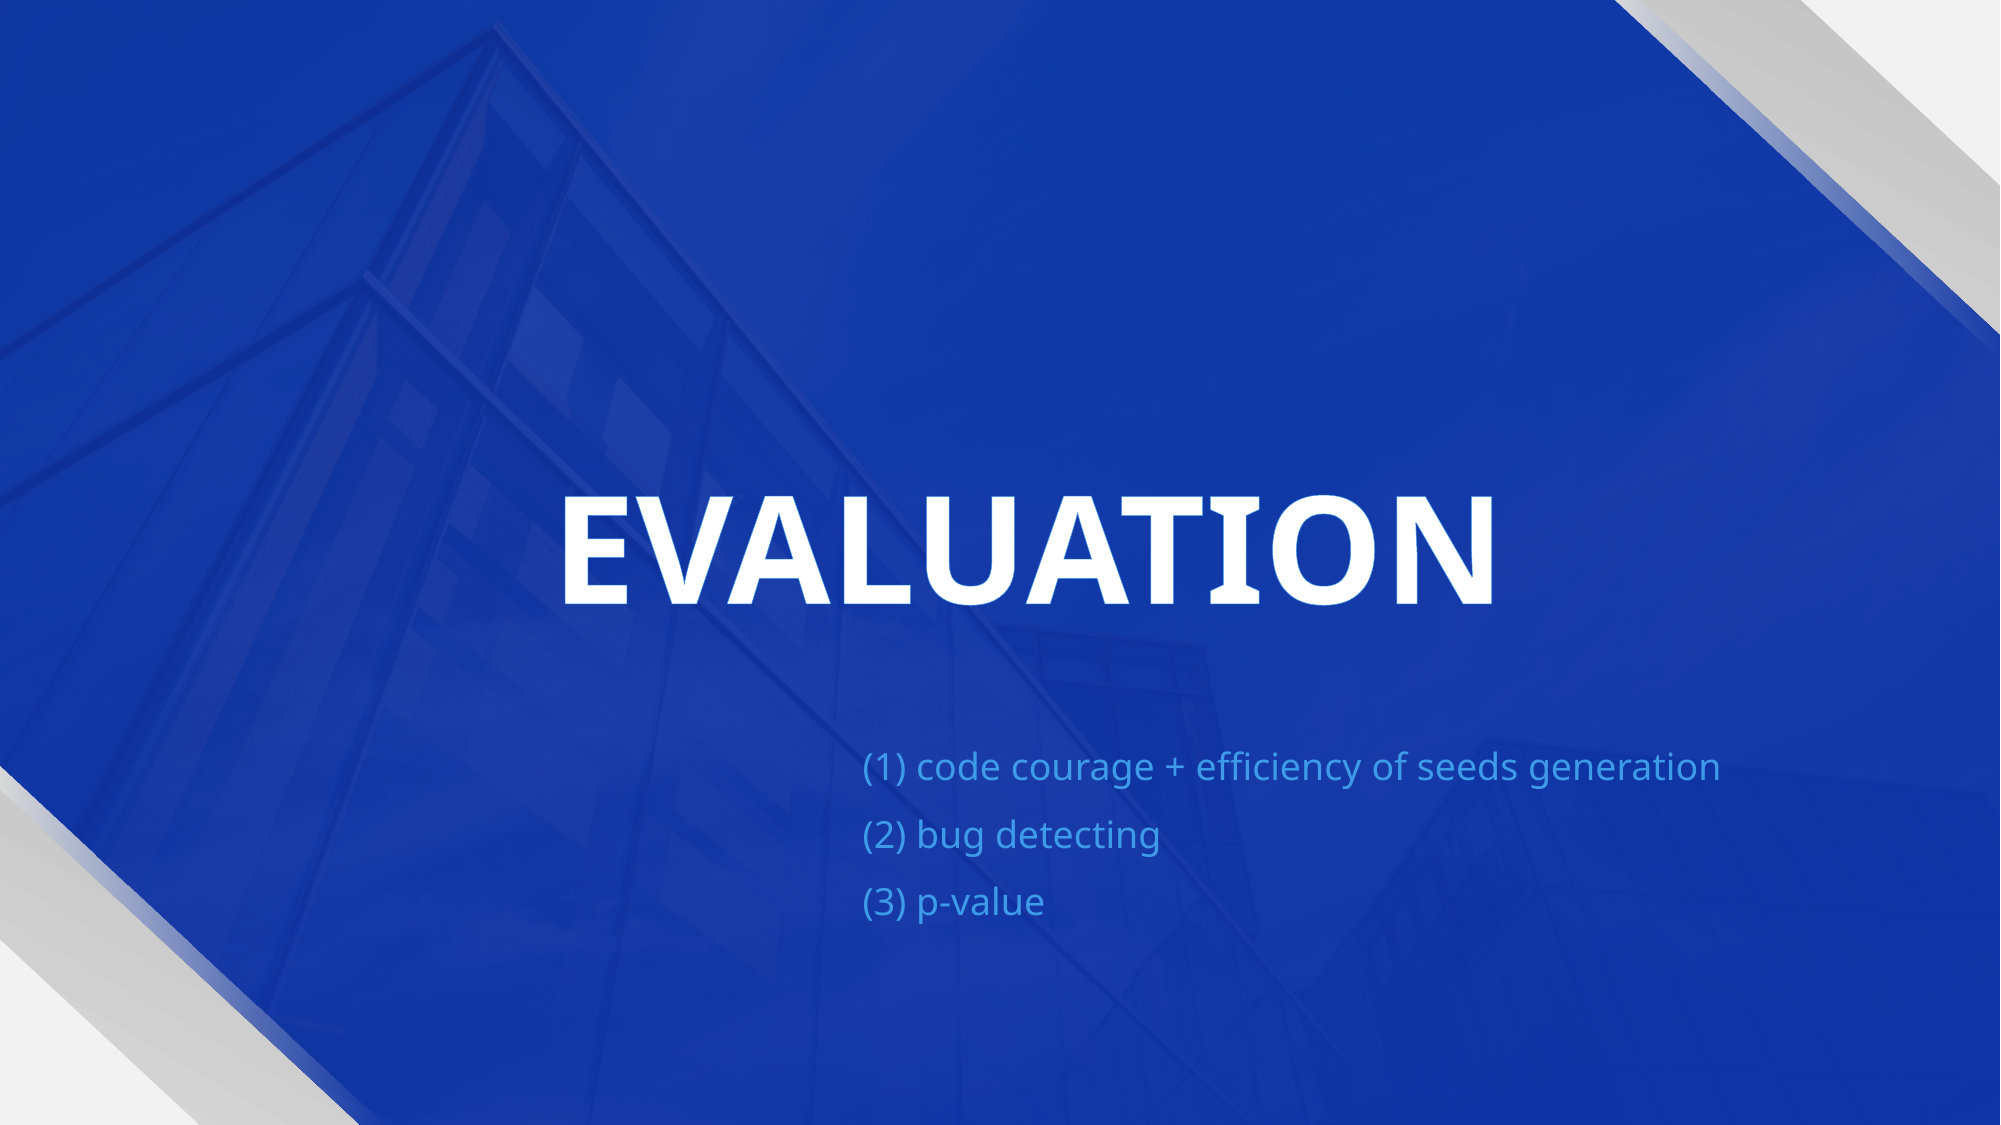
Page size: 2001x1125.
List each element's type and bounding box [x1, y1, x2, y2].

text_box [0, 765, 386, 1125]
text_box [1614, 0, 2000, 360]
picture [0, 0, 2000, 1125]
